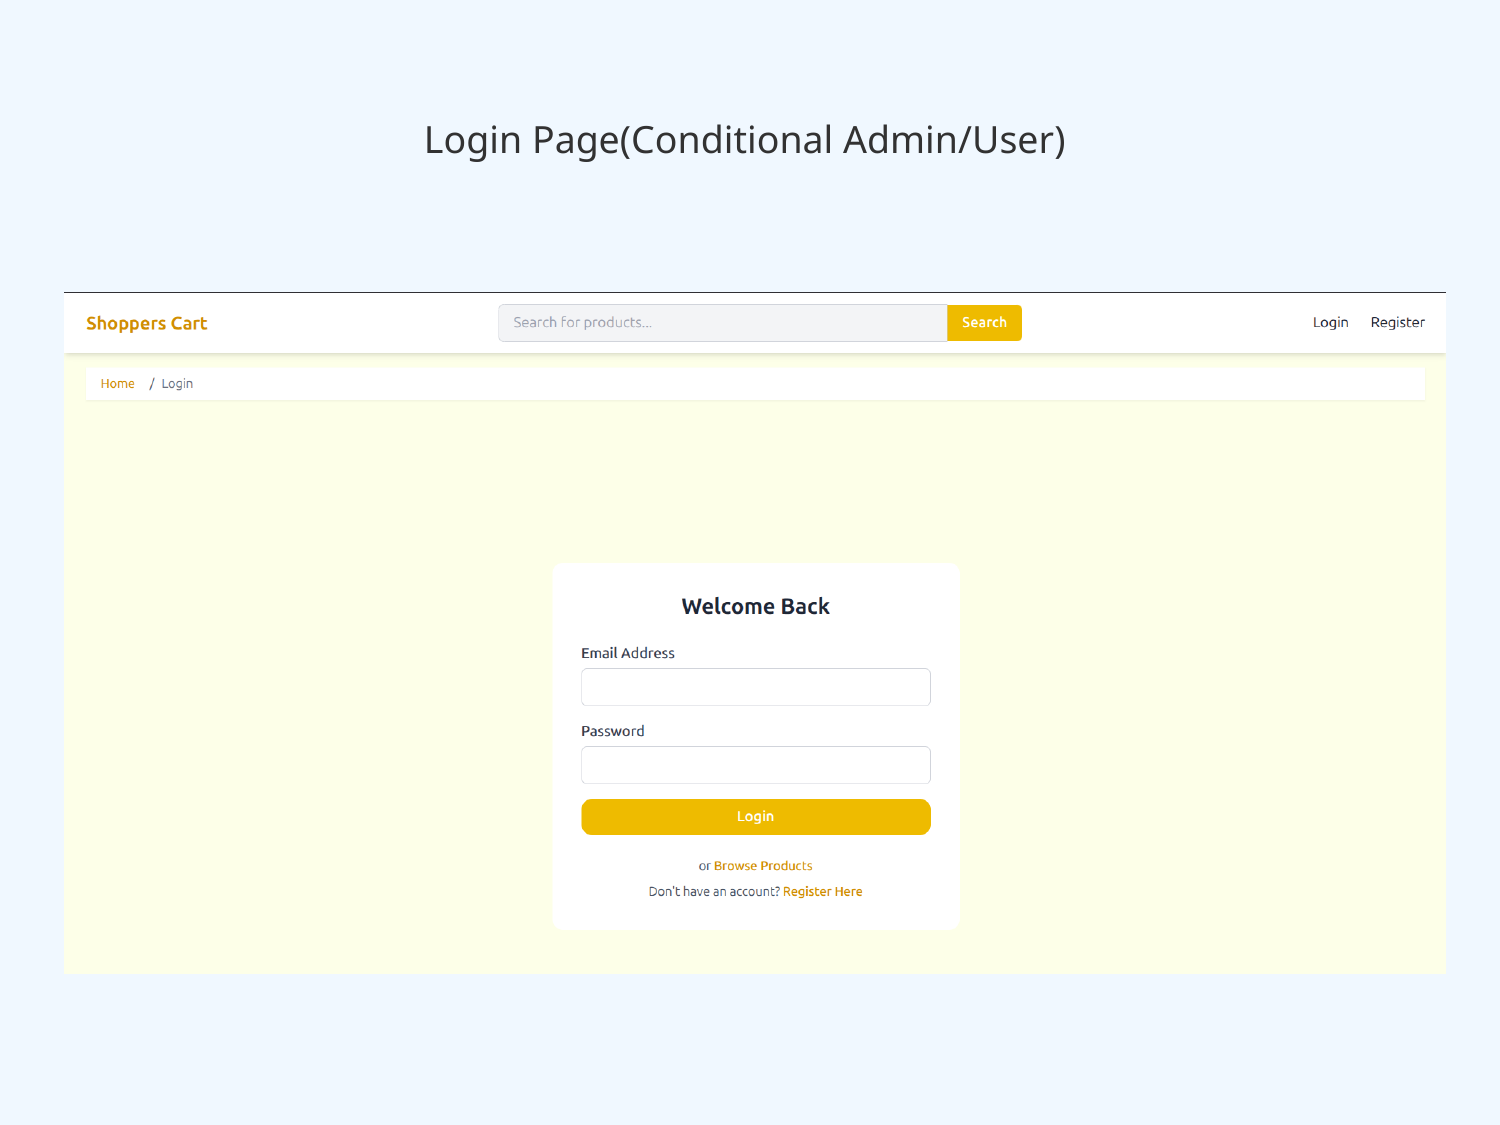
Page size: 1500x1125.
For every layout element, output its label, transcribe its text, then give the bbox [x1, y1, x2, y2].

picture [63, 292, 1447, 974]
title Login Page(Conditional Admin/User) [75, 45, 1425, 233]
